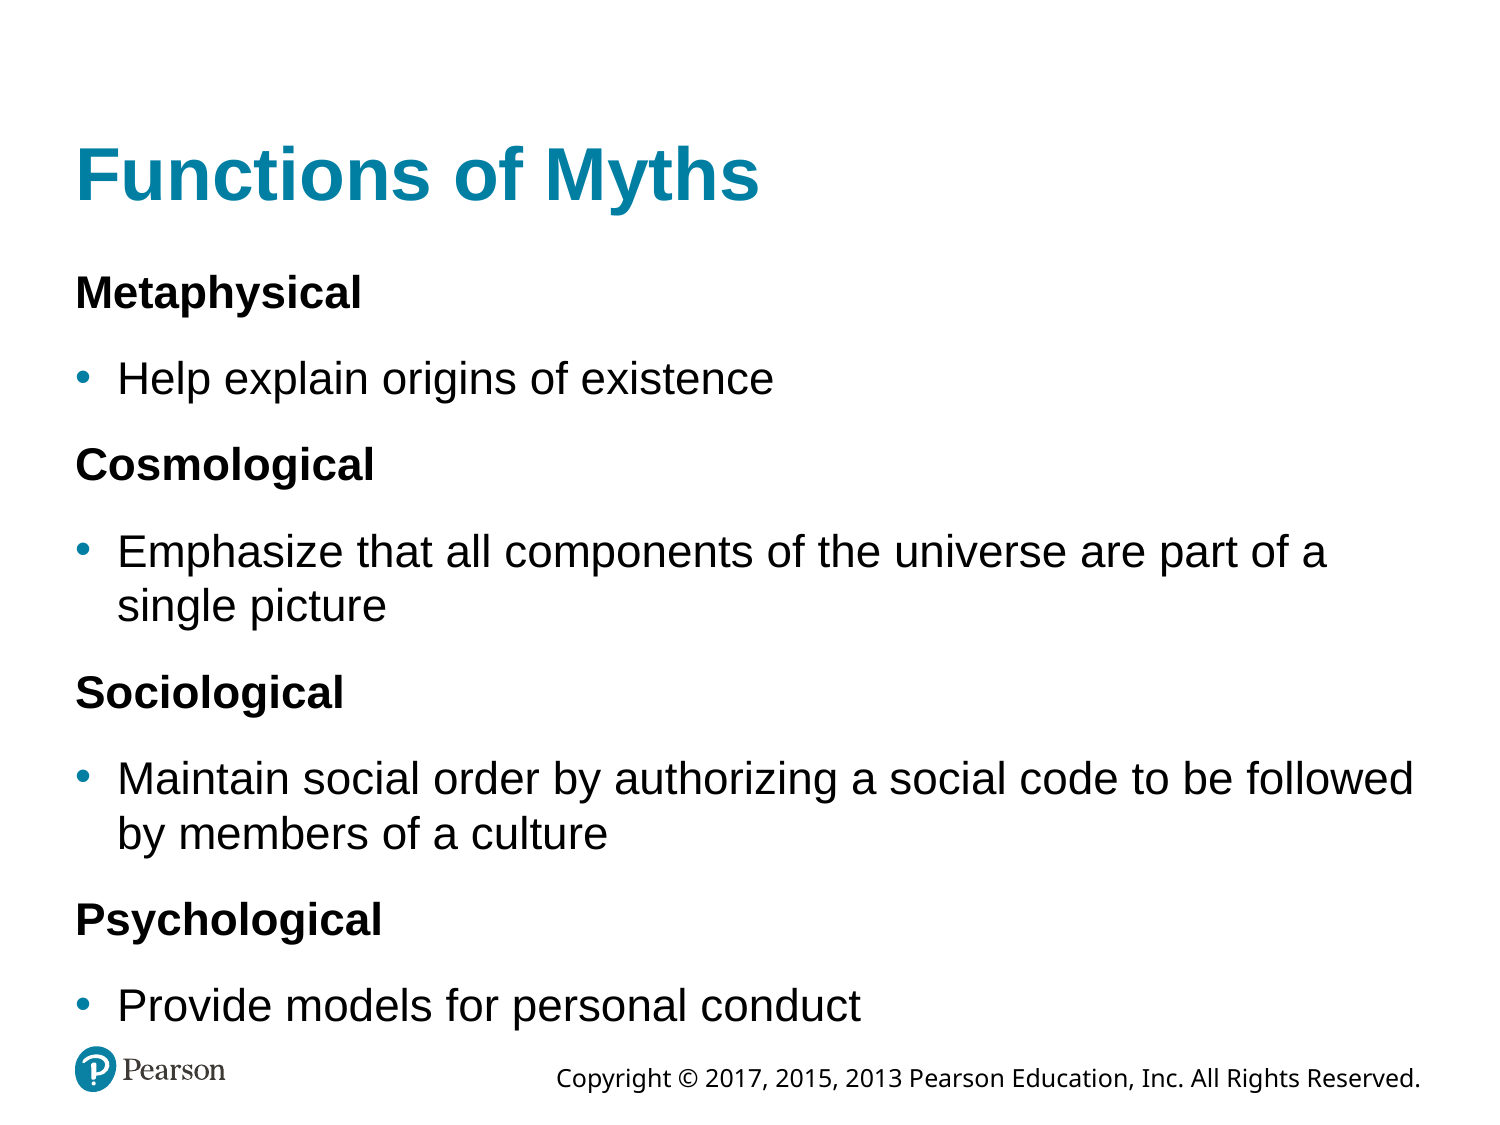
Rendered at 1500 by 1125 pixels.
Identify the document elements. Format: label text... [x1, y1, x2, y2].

list Metaphysical Help explain origins of existence Cosmological Emphasize that all components of the universe are part of a single picture Sociological Maintain social order by authorizing a social code to be followed by members of a culture Psychological Provide models for personal conduct [75, 262, 1425, 1038]
title Functions of Myths [75, 35, 1425, 216]
